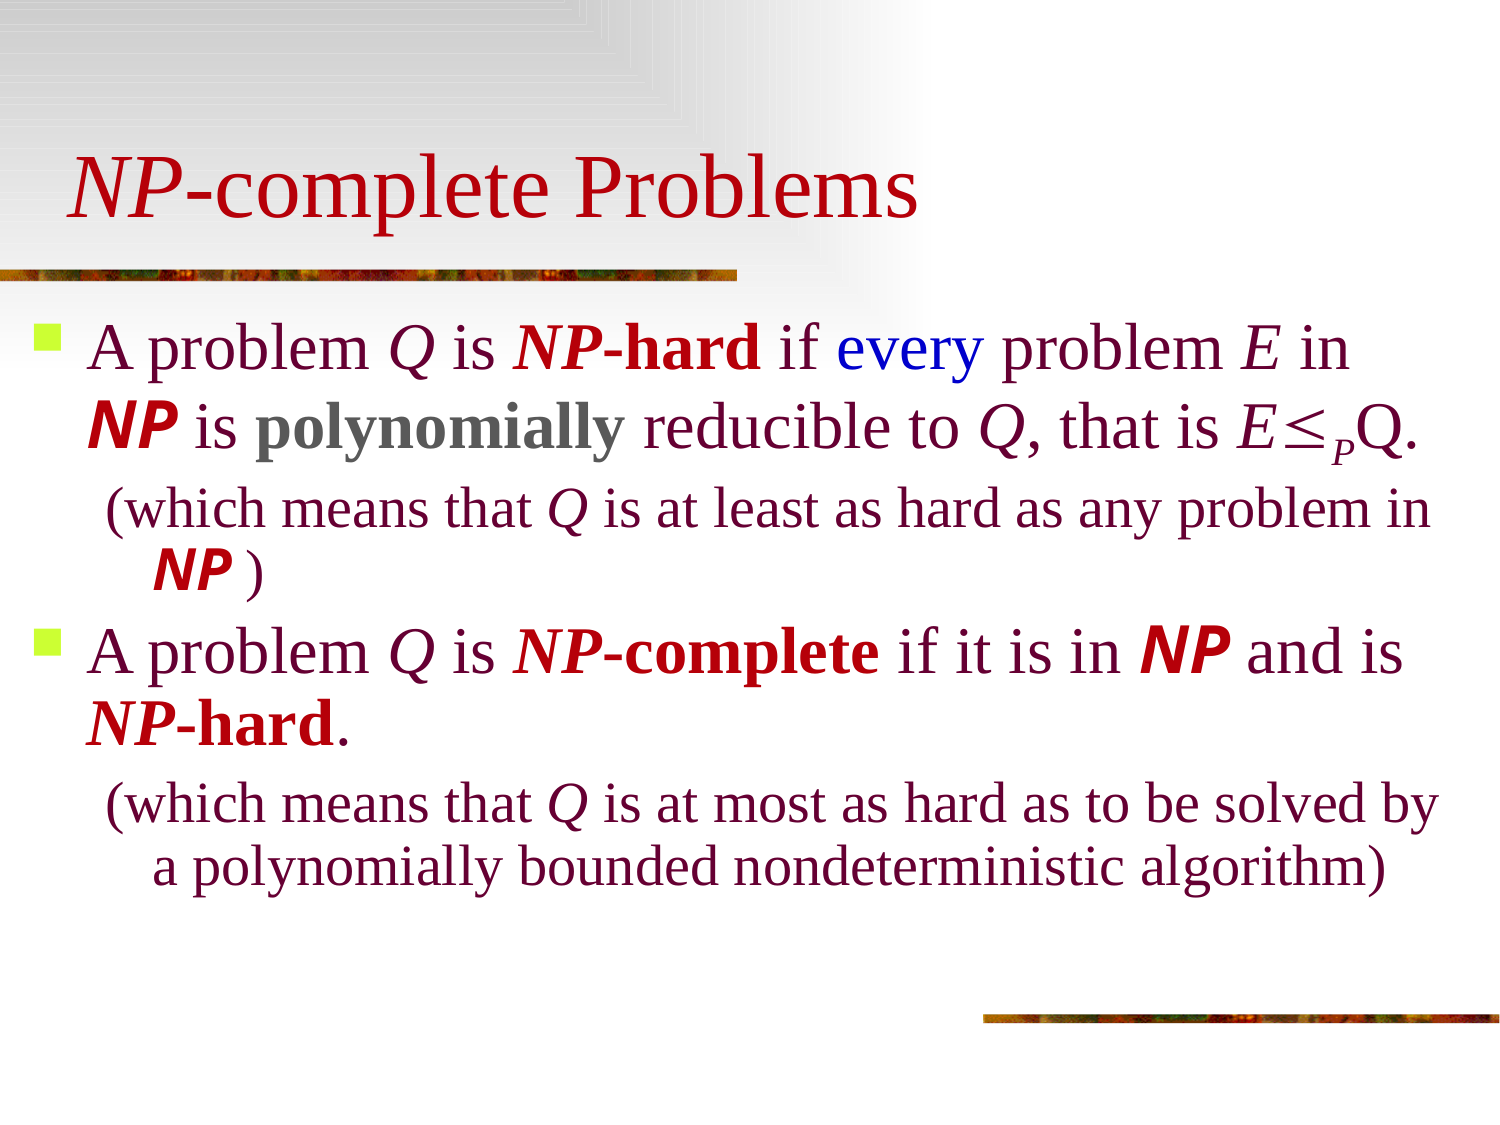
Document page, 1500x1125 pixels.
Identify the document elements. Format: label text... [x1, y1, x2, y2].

picture [0, 268, 737, 285]
picture [983, 1013, 1500, 1026]
title NP-complete Problems [52, 118, 1469, 244]
list A problem Q is NP-hard if every problem E in NP is polynomially reducible to Q, that is EPQ. (which means that Q is at least as hard as any problem in NP ) A problem Q is NP-complete if it is in NP and is NP-hard. (which means that Q is at most as hard as to be solved by a polynomially bounded nondeterministic algorithm) [15, 304, 1466, 980]
